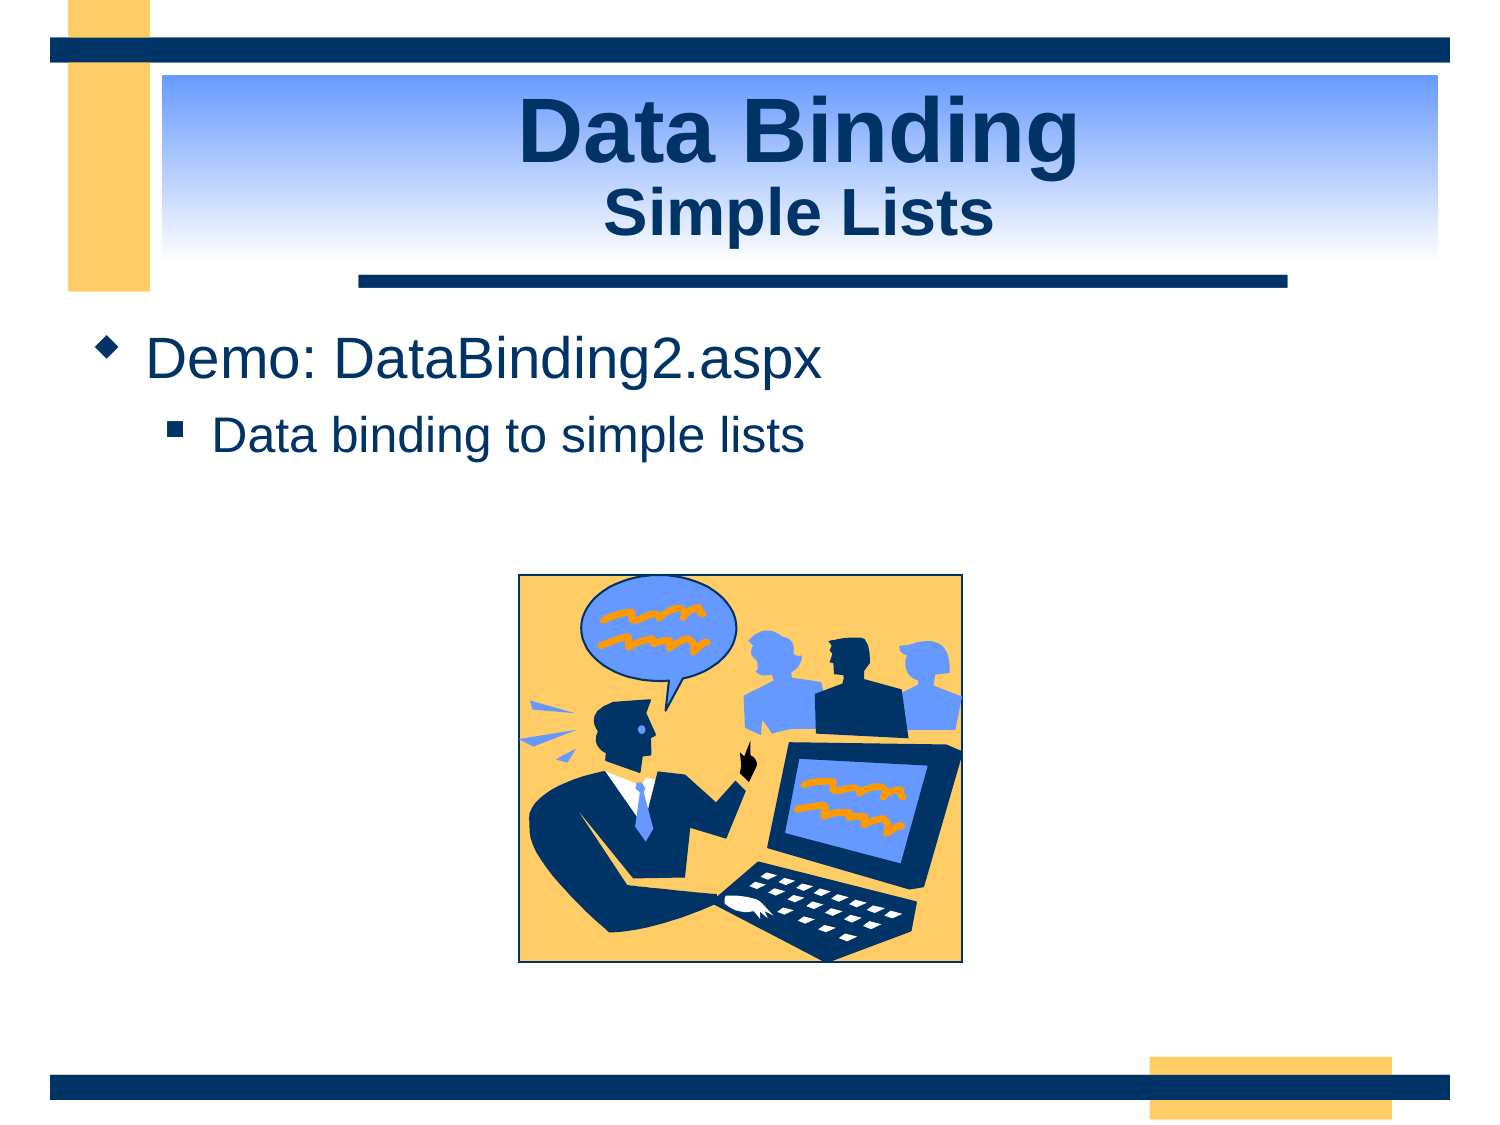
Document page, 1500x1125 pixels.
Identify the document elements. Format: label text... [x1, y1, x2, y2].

title Data Binding Simple Lists [162, 75, 1438, 263]
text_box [518, 574, 963, 963]
list Demo: DataBinding2.aspx Data binding to simple lists [75, 312, 1425, 1050]
